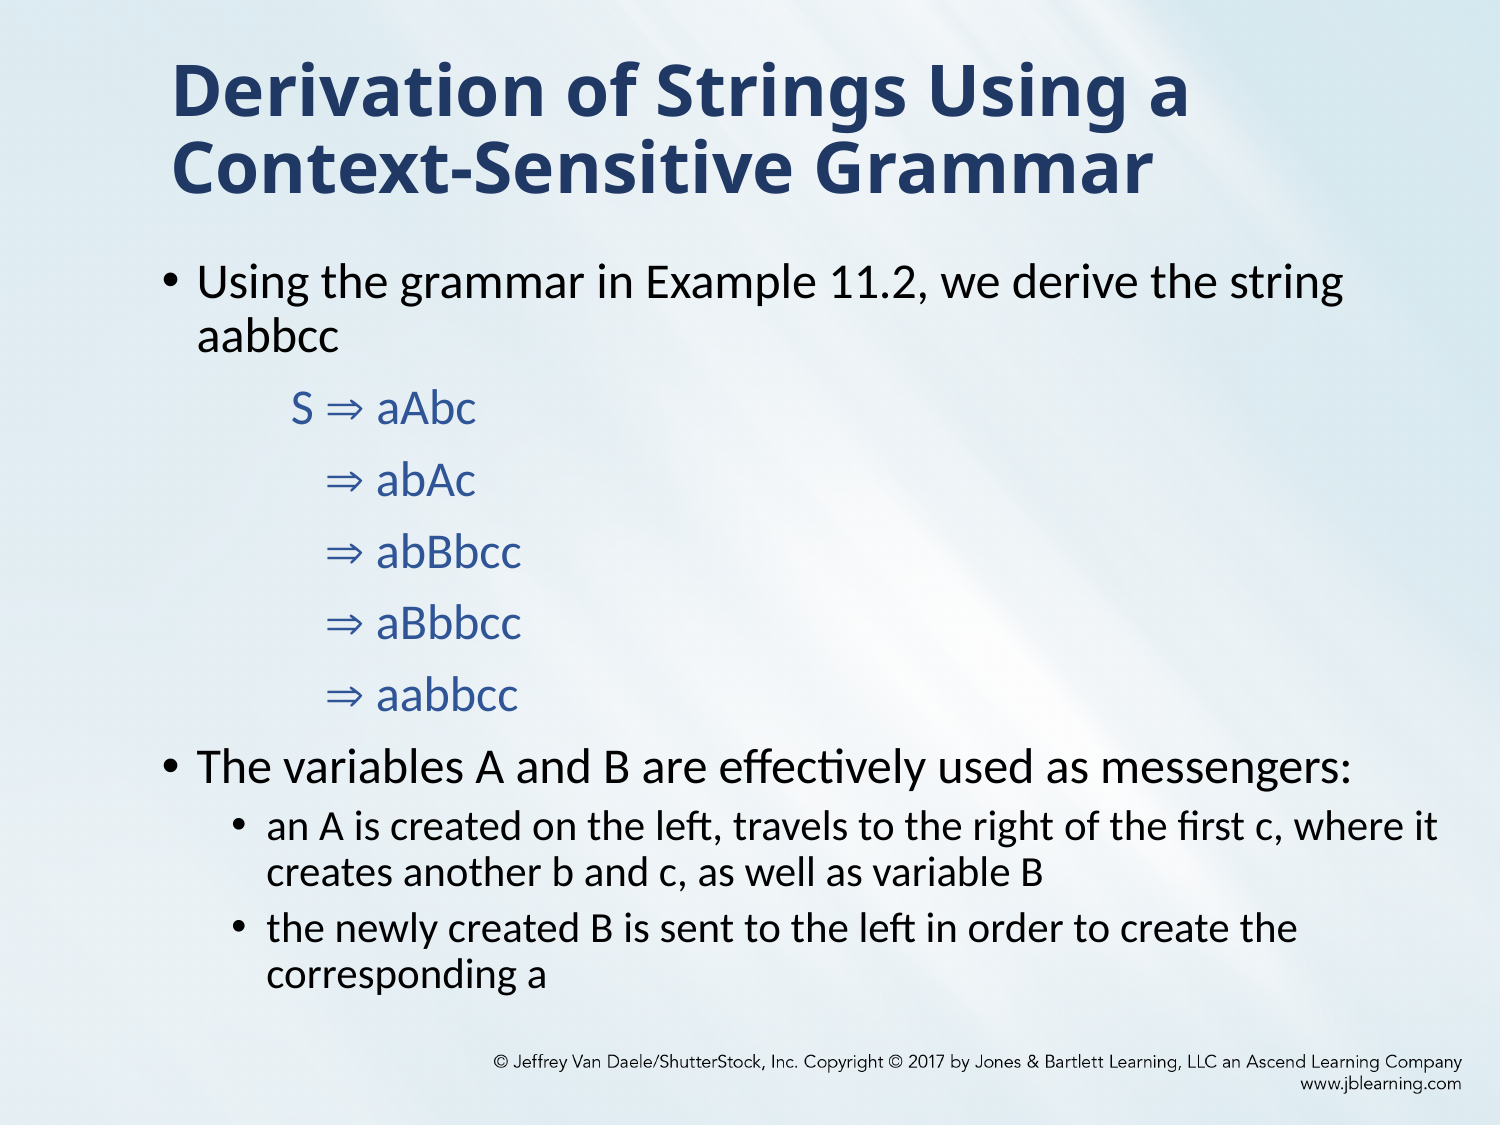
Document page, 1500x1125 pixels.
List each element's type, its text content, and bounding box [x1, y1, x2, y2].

title Derivation of Strings Using a Context-Sensitive Grammar [154, 45, 1402, 218]
list Using the grammar in Example 11.2, we derive the string aabbcc S  aAbc  abAc  abBbcc  aBbbcc  aabbcc The variables A and B are effectively used as messengers: an A is created on the left, travels to the right of the first c, where it creates another b and c, as well as variable B the newly created B is sent to the left in order to create the corresponding a [146, 247, 1470, 1014]
picture [0, 0, 1500, 1125]
